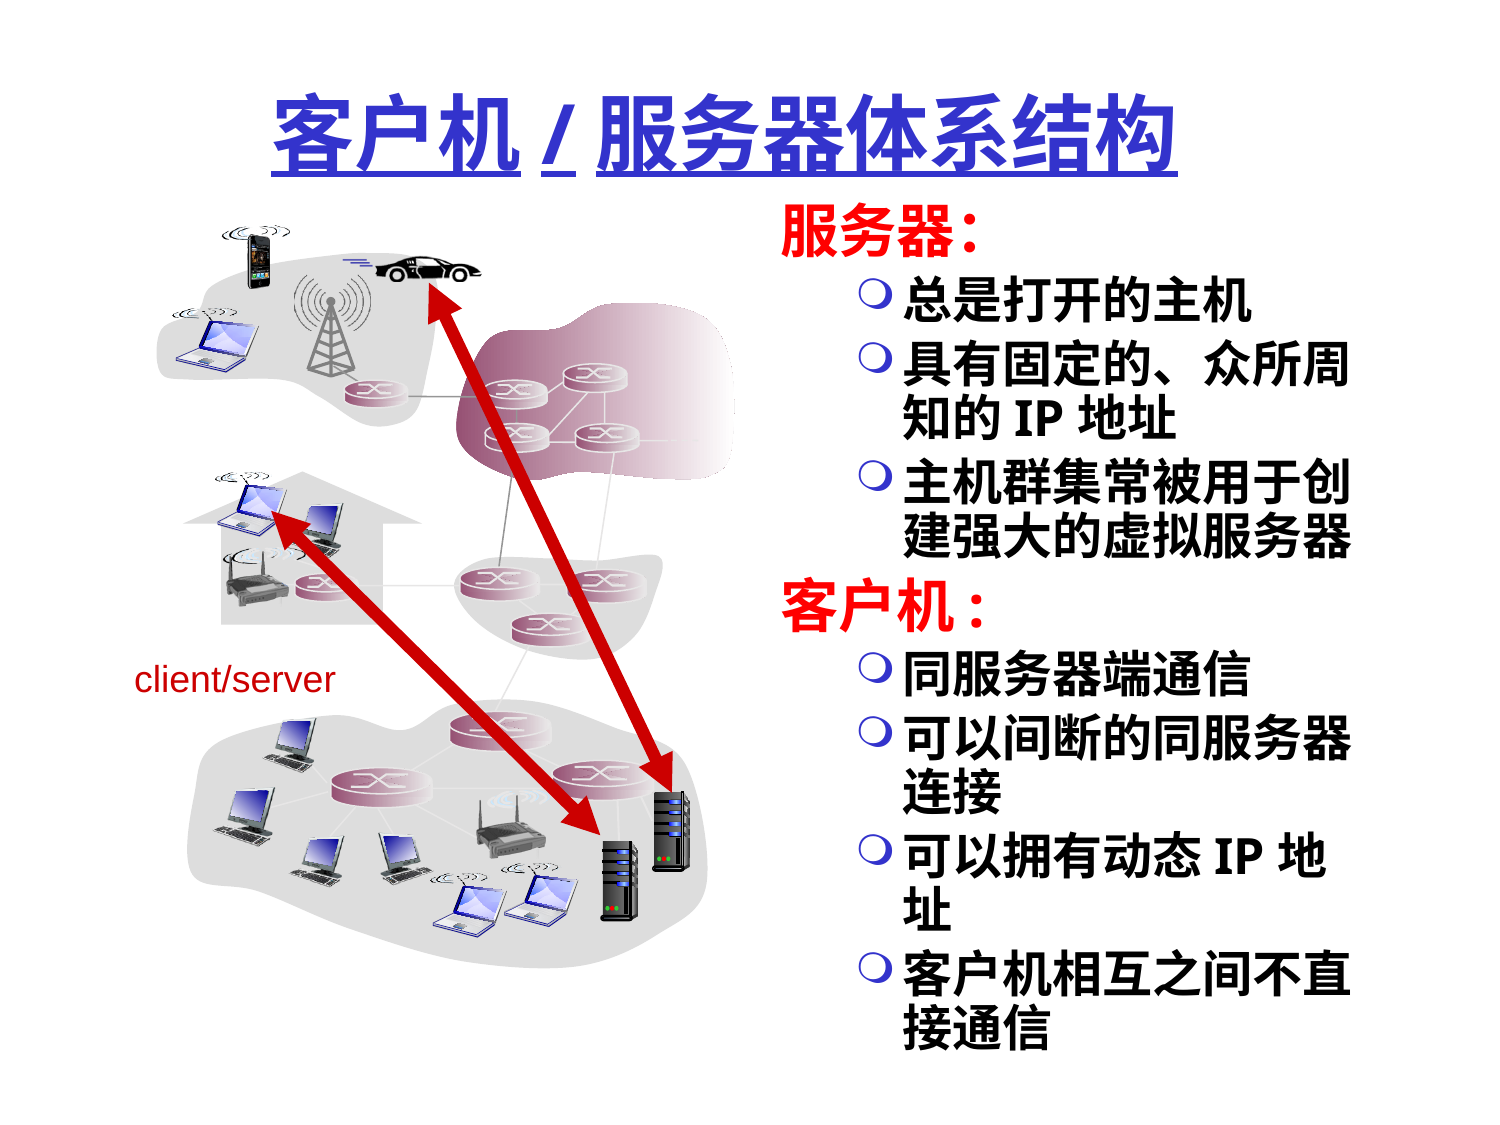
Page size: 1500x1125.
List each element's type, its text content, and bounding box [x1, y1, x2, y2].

text_box 服务器： 总是打开的主机 具有固定的、众所周知的IP地址 主机群集常被用于创建强大的虚拟服务器 客户机: 同服务器端通信 可以间断的同服务器连接 可以拥有动态IP地址 客户机相互之间不直接通信 [765, 194, 1391, 1038]
text_box 客户机/服务器体系结构 [87, 37, 1363, 225]
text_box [107, 224, 736, 971]
